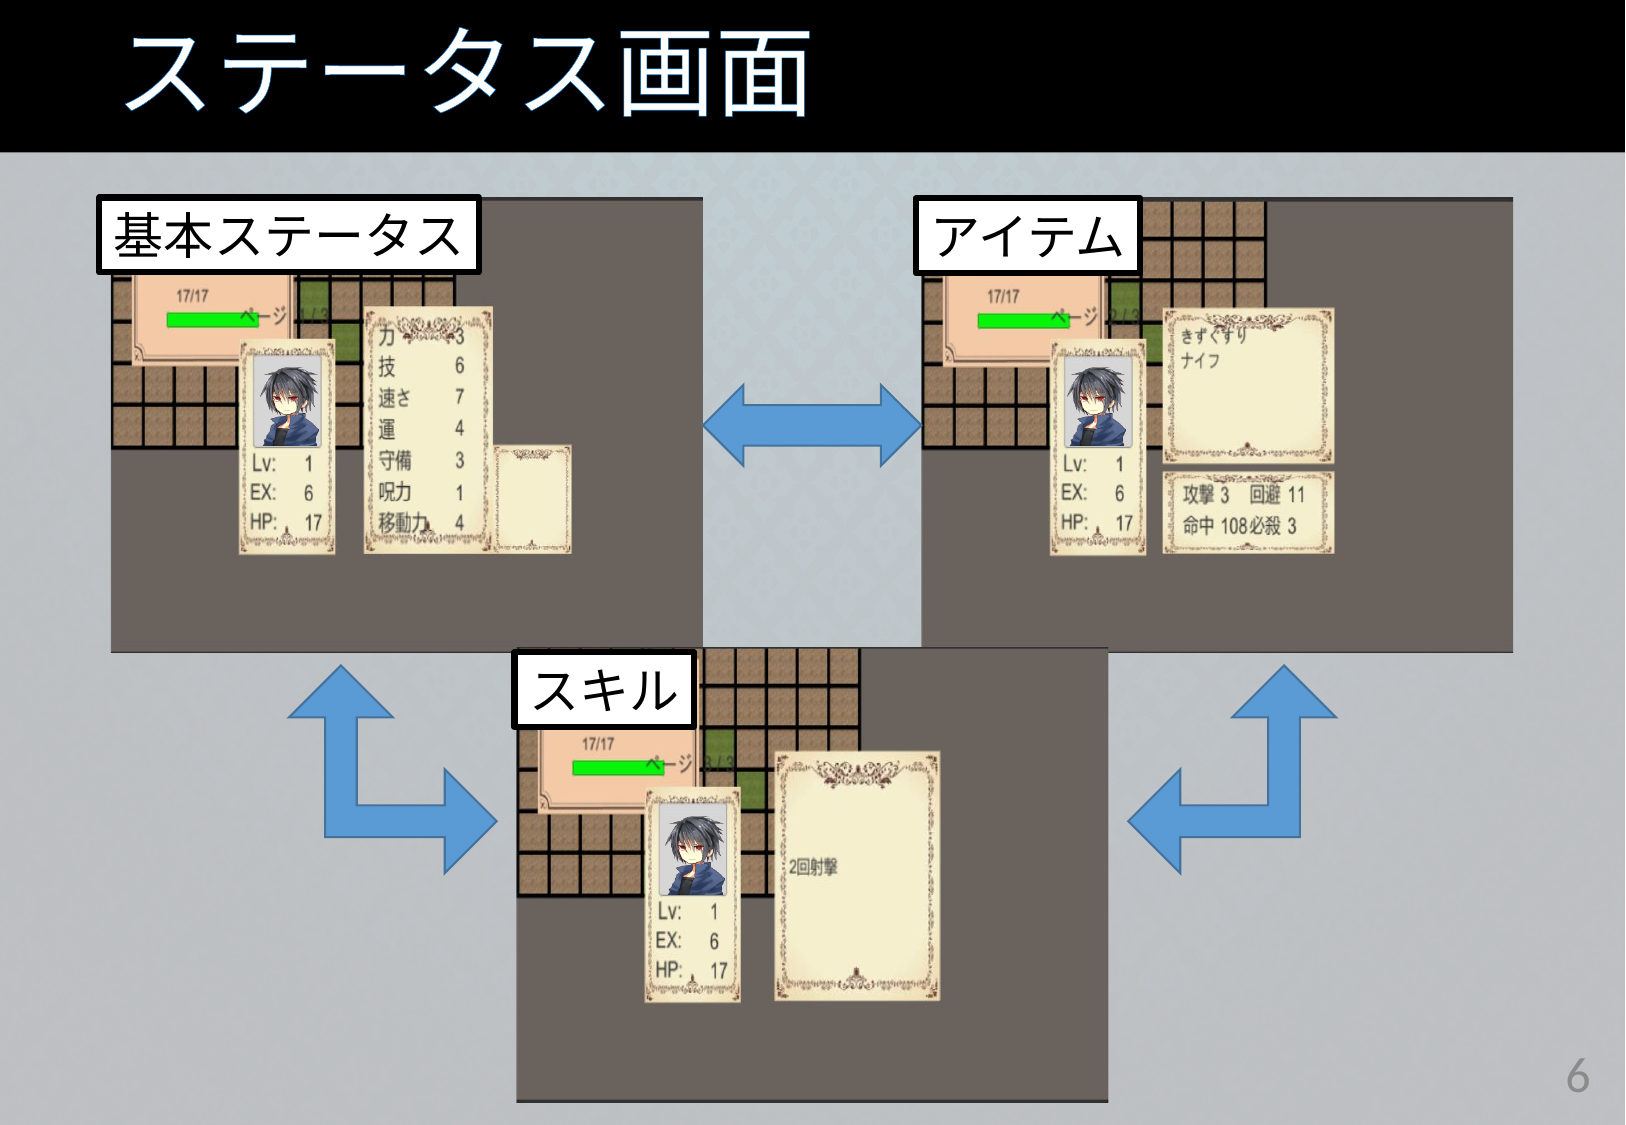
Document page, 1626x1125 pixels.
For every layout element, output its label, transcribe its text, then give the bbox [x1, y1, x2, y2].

picture [1052, 352, 1140, 446]
picture [245, 352, 333, 446]
text_box 基本ステータス [99, 197, 479, 273]
text_box アイテム [915, 198, 1141, 274]
text_box [286, 663, 499, 876]
text_box [921, 197, 1514, 653]
picture [650, 801, 739, 895]
slide_number 6 [1513, 1042, 1606, 1103]
text_box [516, 647, 1109, 1103]
title ステータス画面 [0, 0, 1625, 153]
text_box [701, 382, 923, 469]
text_box スキル [514, 652, 694, 728]
text_box [110, 197, 703, 653]
text_box [1126, 663, 1339, 876]
